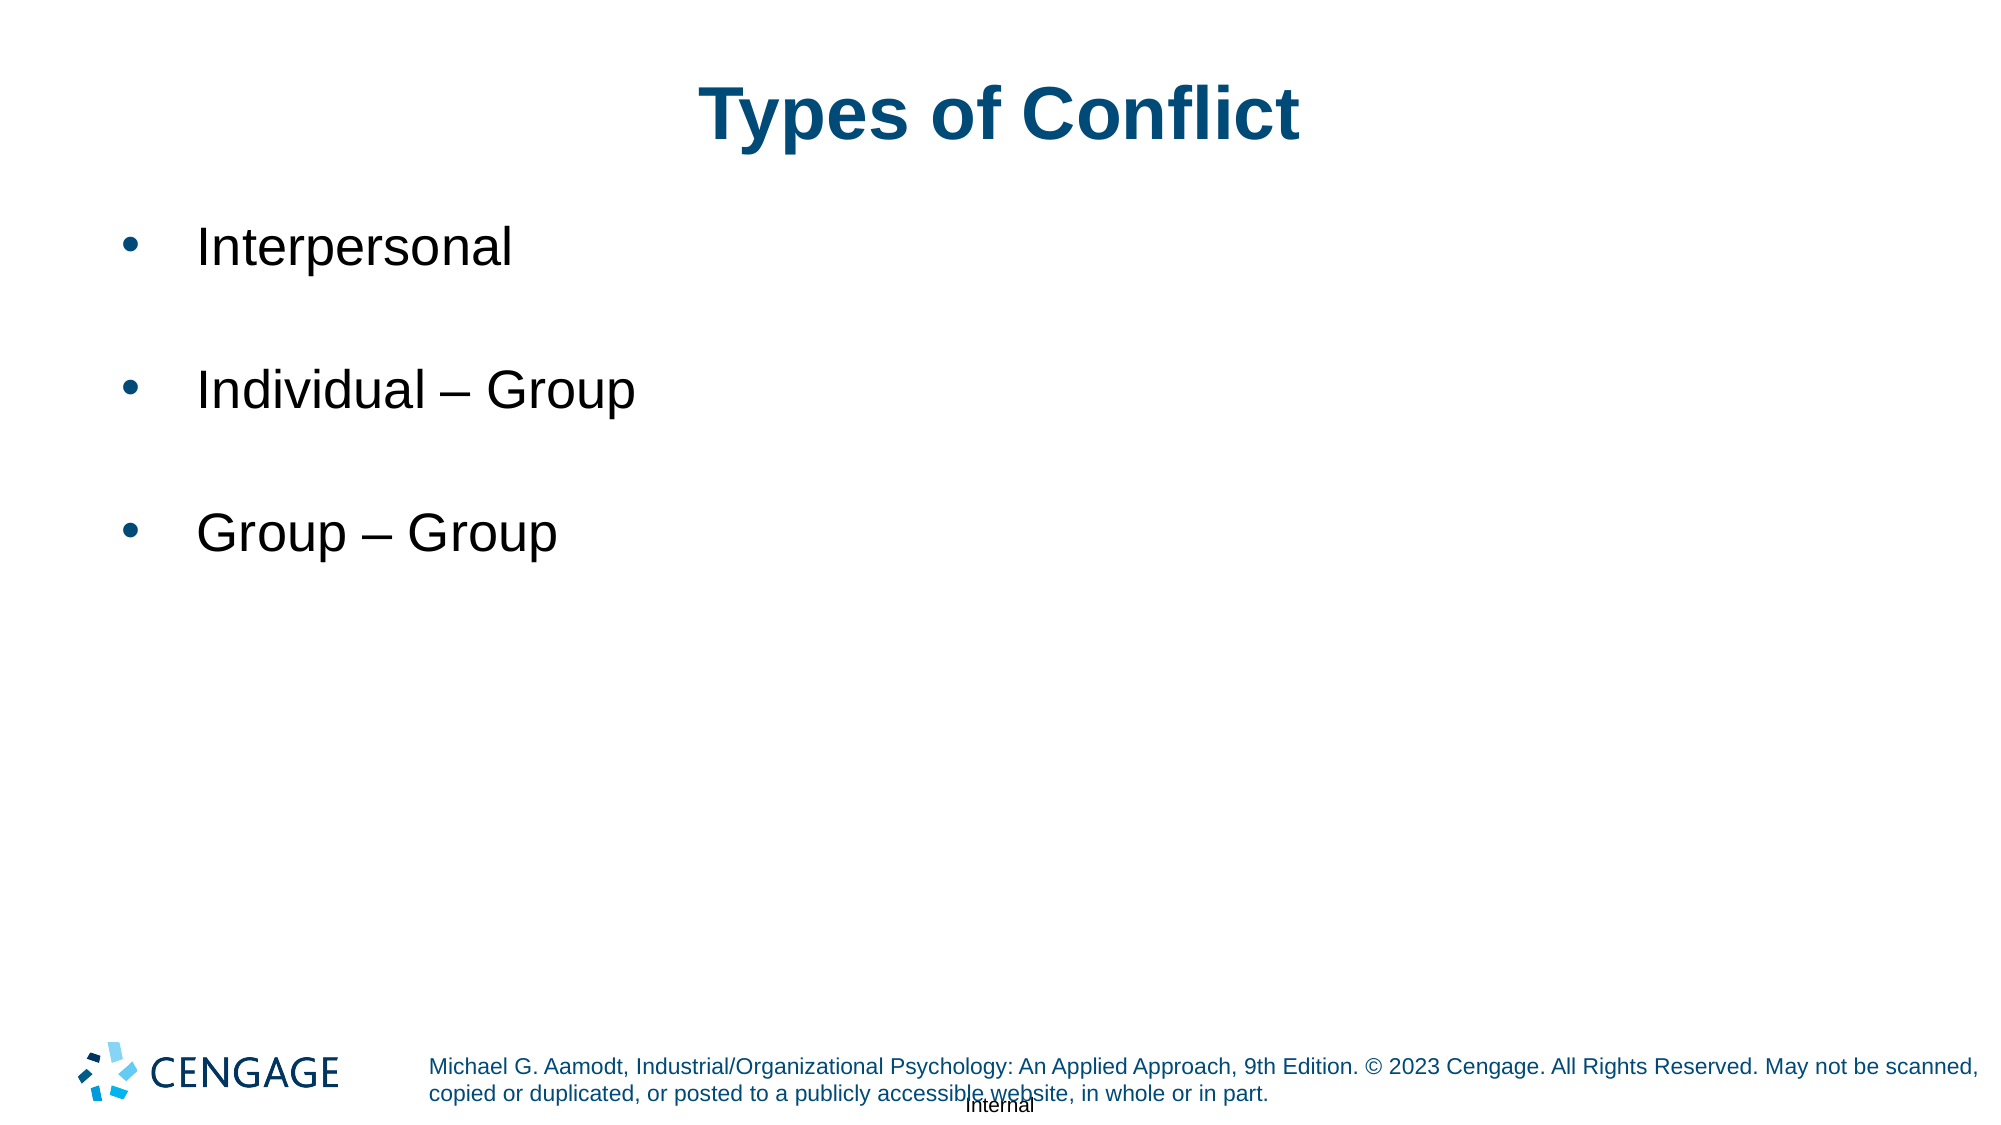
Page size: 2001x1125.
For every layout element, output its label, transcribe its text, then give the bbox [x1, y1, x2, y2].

title Types of Conflict [137, 59, 1863, 171]
list Interpersonal Individual – Group Group – Group [121, 211, 1880, 1000]
picture [78, 1042, 338, 1101]
